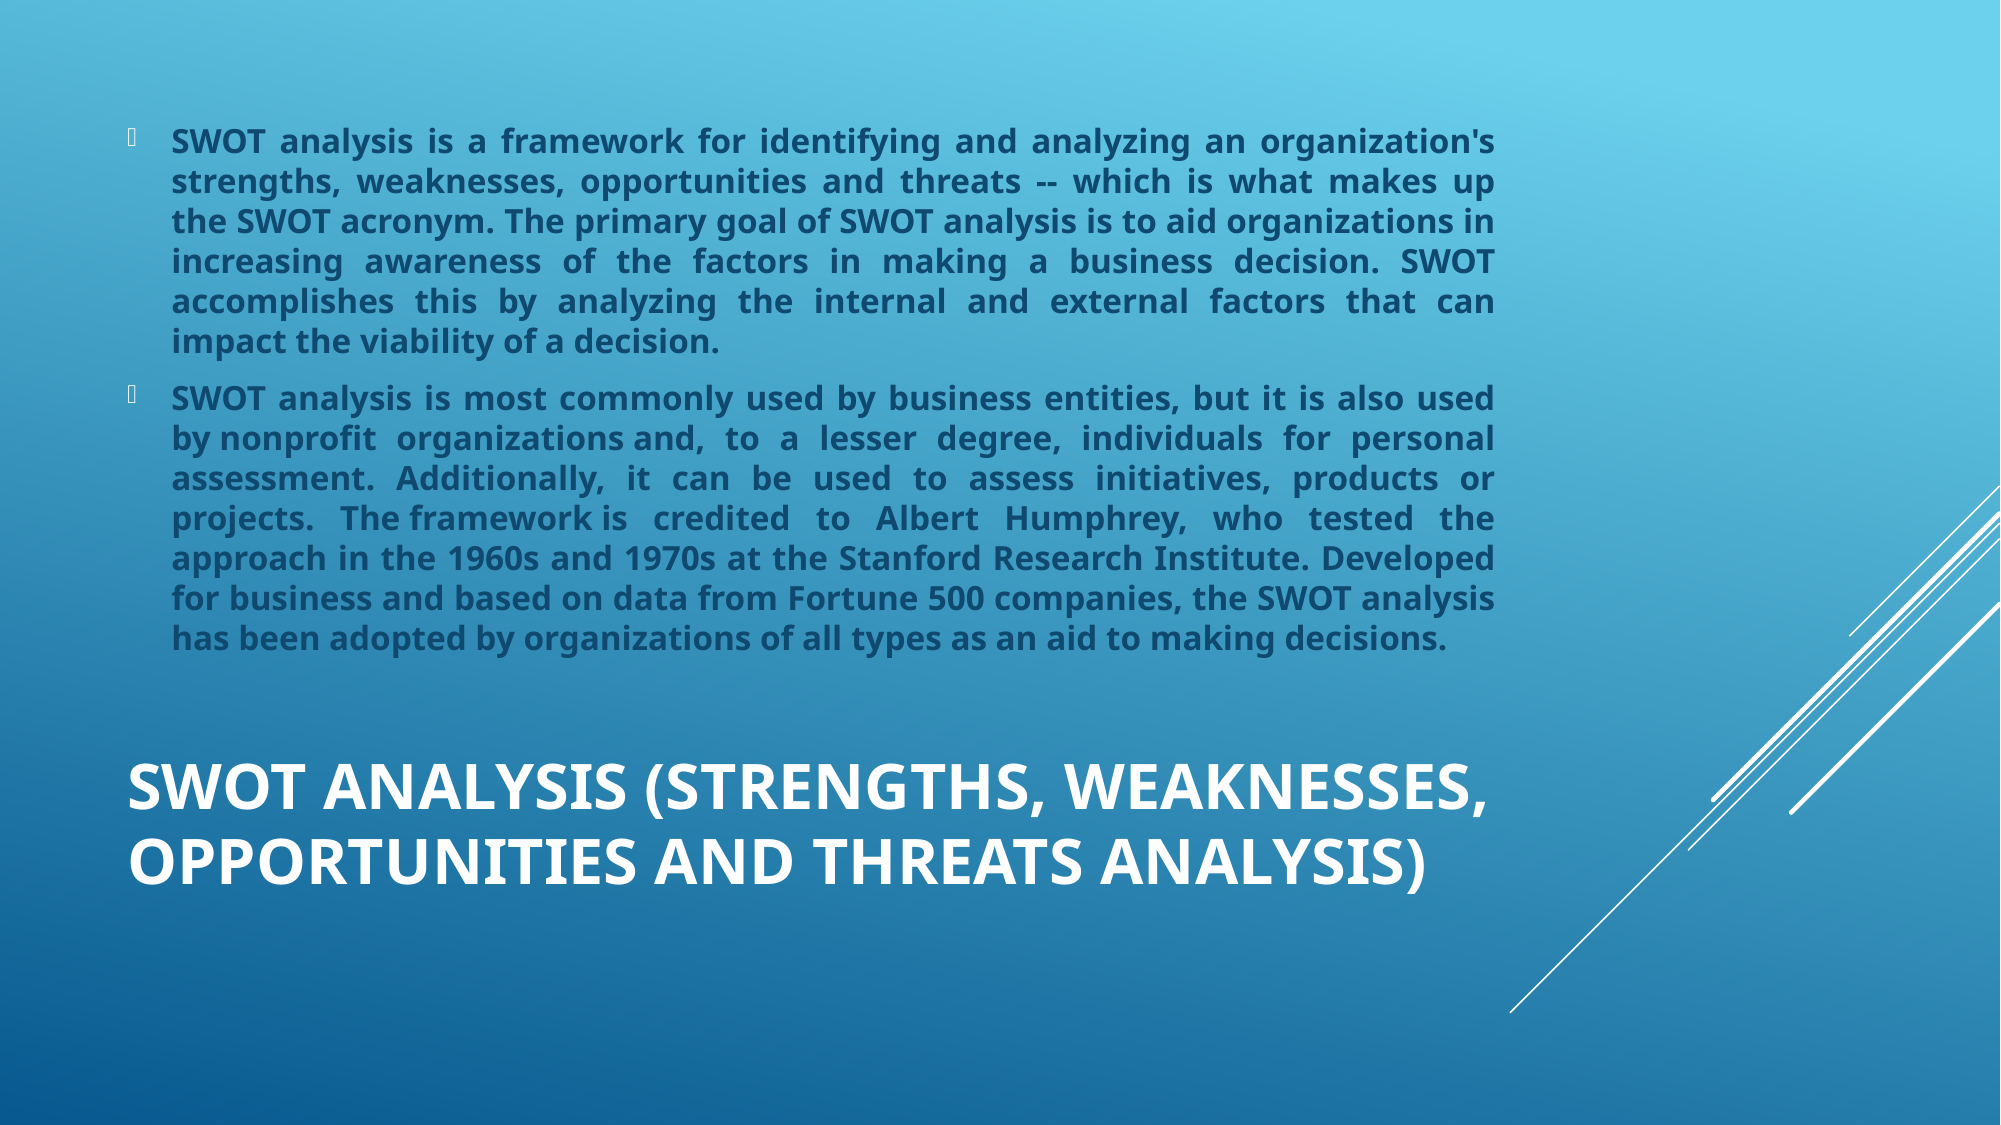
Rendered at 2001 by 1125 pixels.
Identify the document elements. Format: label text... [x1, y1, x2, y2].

list SWOT analysis is a framework for identifying and analyzing an organization's strengths, weaknesses, opportunities and threats -- which is what makes up the SWOT acronym. The primary goal of SWOT analysis is to aid organizations in increasing awareness of the factors in making a business decision. SWOT accomplishes this by analyzing the internal and external factors that can impact the viability of a decision. SWOT analysis is most commonly used by business entities, but it is also used by nonprofit organizations and, to a lesser degree, individuals for personal assessment. Additionally, it can be used to assess initiatives, products or projects. The framework is credited to Albert Humphrey, who tested the approach in the 1960s and 1970s at the Stanford Research Institute. Developed for business and based on data from Fortune 500 companies, the SWOT analysis has been adopted by organizations of all types as an aid to making decisions. [112, 112, 1513, 706]
title SWOT analysis (strengths, weaknesses, opportunities and threats analysis) [112, 736, 1513, 984]
